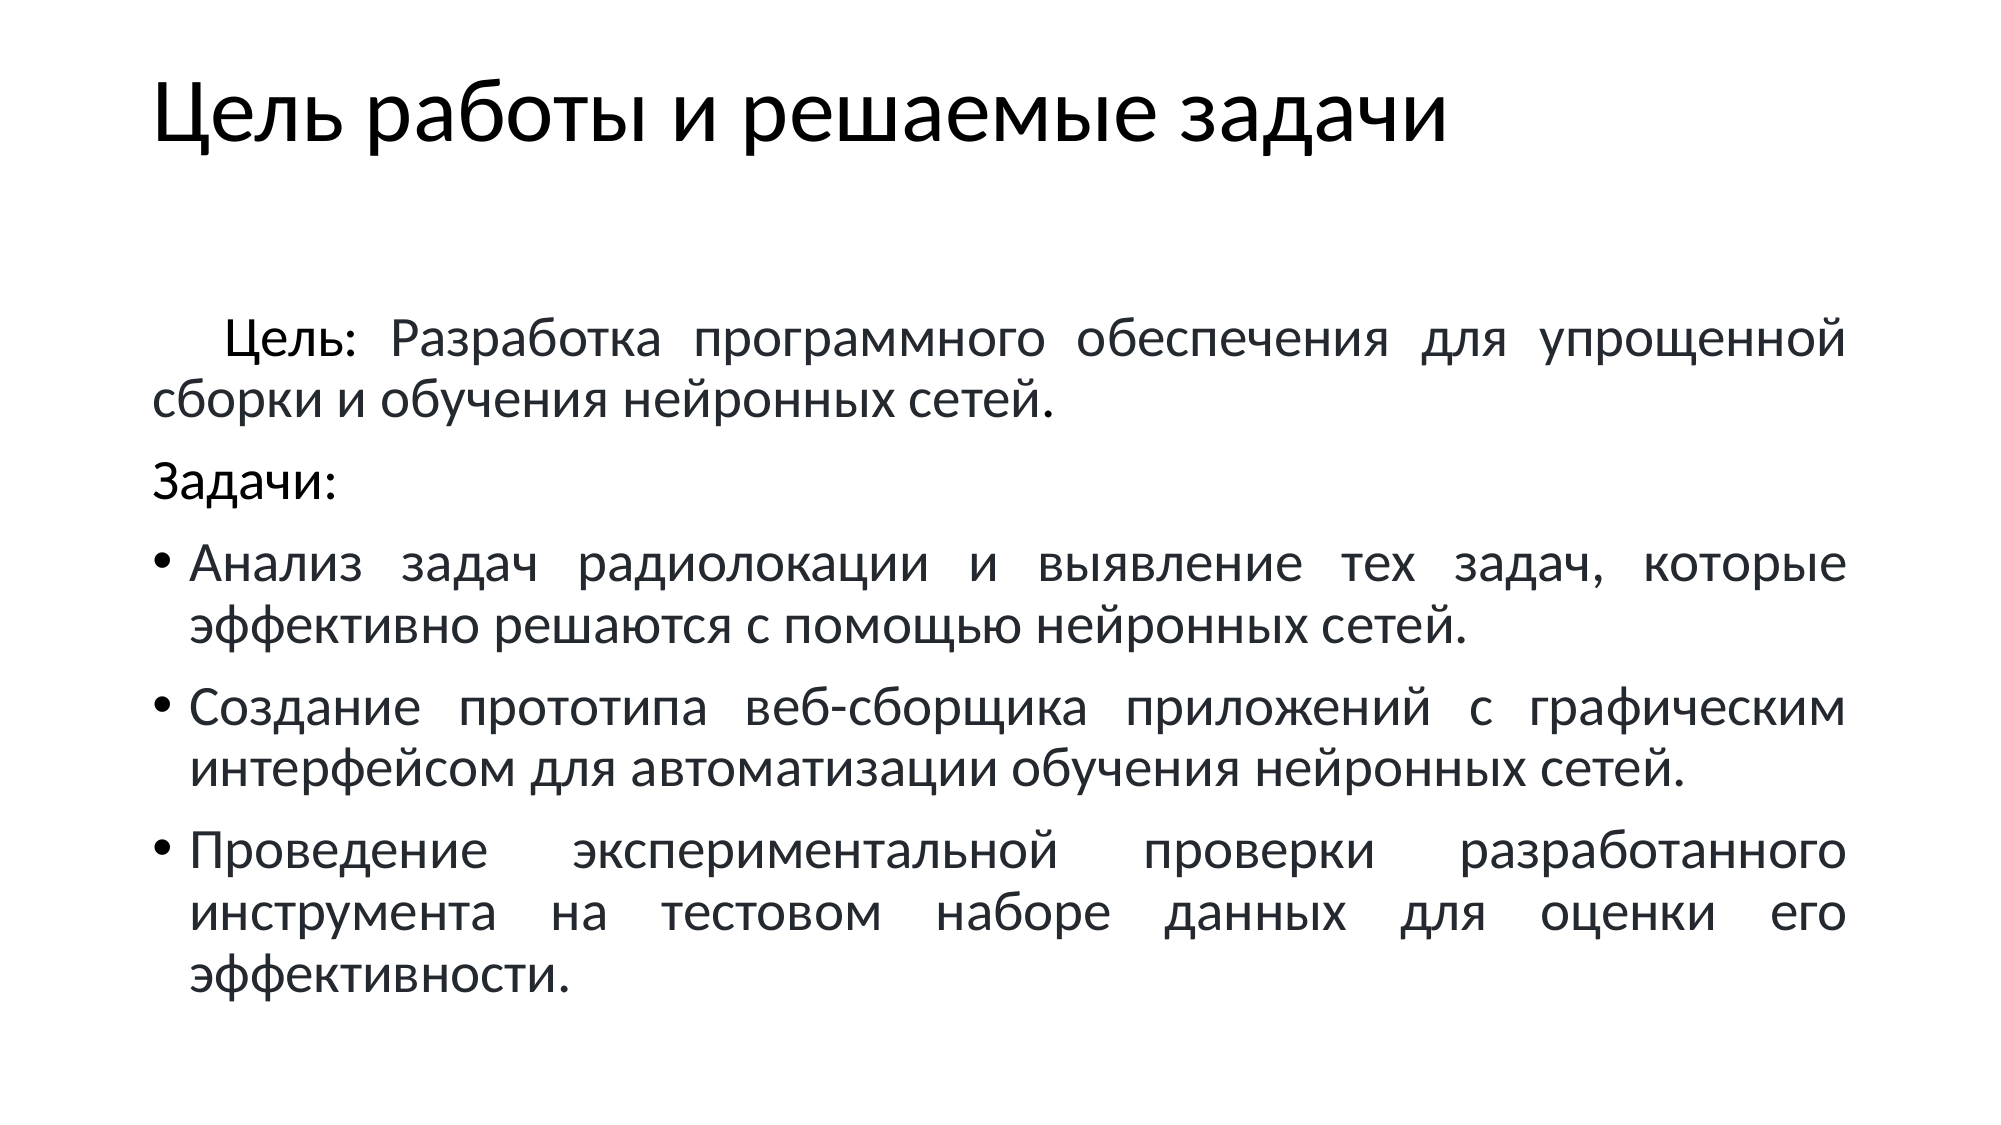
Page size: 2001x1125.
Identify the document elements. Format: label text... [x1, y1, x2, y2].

title Цель работы и решаемые задачи [137, 3, 1863, 221]
list Цель: Разработка программного обеспечения для упрощенной сборки и обучения нейронных сетей. Задачи: Анализ задач радиолокации и выявление тех задач, которые эффективно решаются с помощью нейронных сетей. Создание прототипа веб-сборщика приложений с графическим интерфейсом для автоматизации обучения нейронных сетей. Проведение экспериментальной проверки разработанного инструмента на тестовом наборе данных для оценки его эффективности. [137, 299, 1863, 1014]
